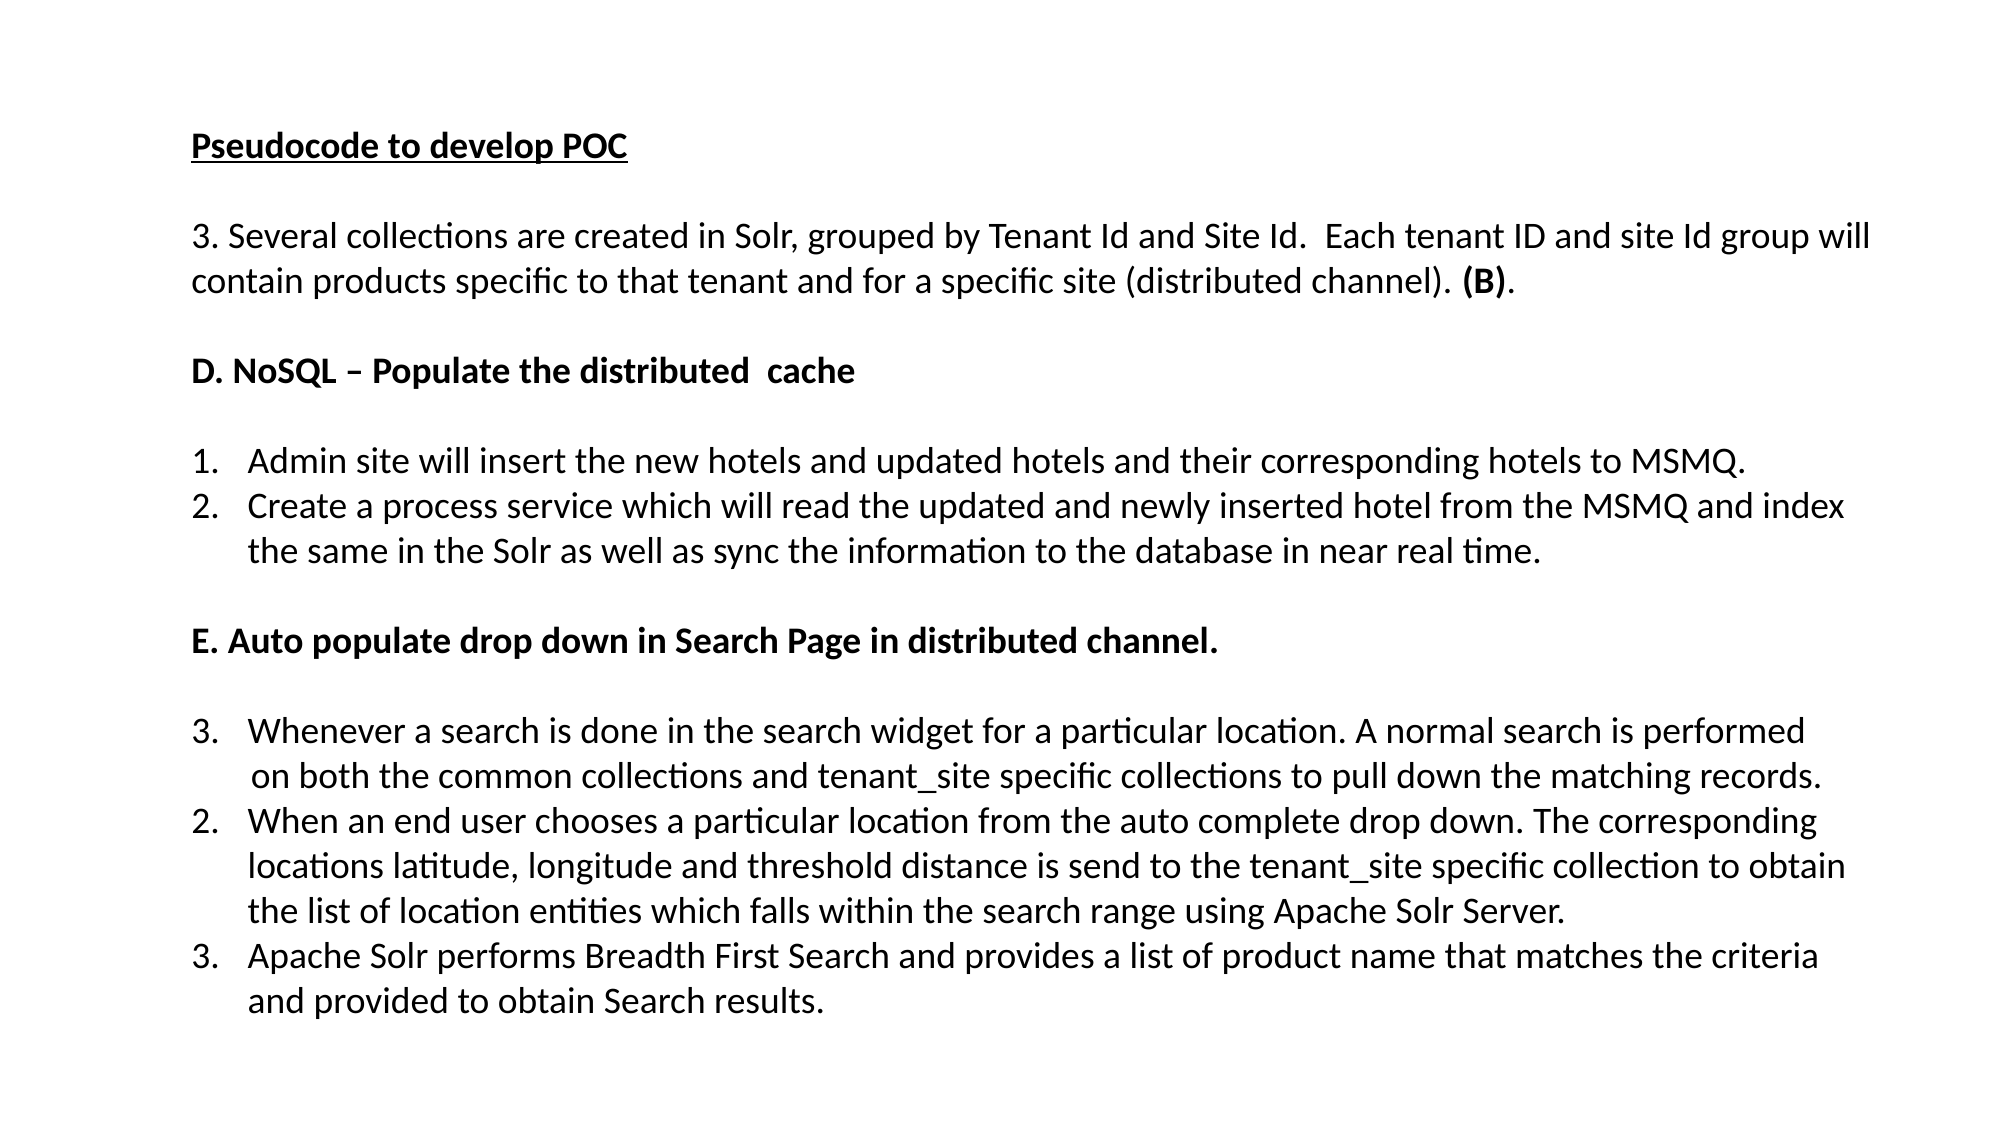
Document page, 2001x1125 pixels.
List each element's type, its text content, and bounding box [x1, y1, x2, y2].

text_box Pseudocode to develop POC 3. Several collections are created in Solr, grouped by Tenant Id and Site Id. Each tenant ID and site Id group will contain products specific to that tenant and for a specific site (distributed channel). (B). D. NoSQL – Populate the distributed cache Admin site will insert the new hotels and updated hotels and their corresponding hotels to MSMQ. Create a process service which will read the updated and newly inserted hotel from the MSMQ and index the same in the Solr as well as sync the information to the database in near real time. E. Auto populate drop down in Search Page in distributed channel. Whenever a search is done in the search widget for a particular location. A normal search is performed on both the common collections and tenant_site specific collections to pull down the matching records. When an end user chooses a particular location from the auto complete drop down. The corresponding locations latitude, longitude and threshold distance is send to the tenant_site specific collection to obtain the list of location entities which falls within the search range using Apache Solr Server. Apache Solr performs Breadth First Search and provides a list of product name that matches the criteria and provided to obtain Search results. [176, 113, 1902, 1125]
